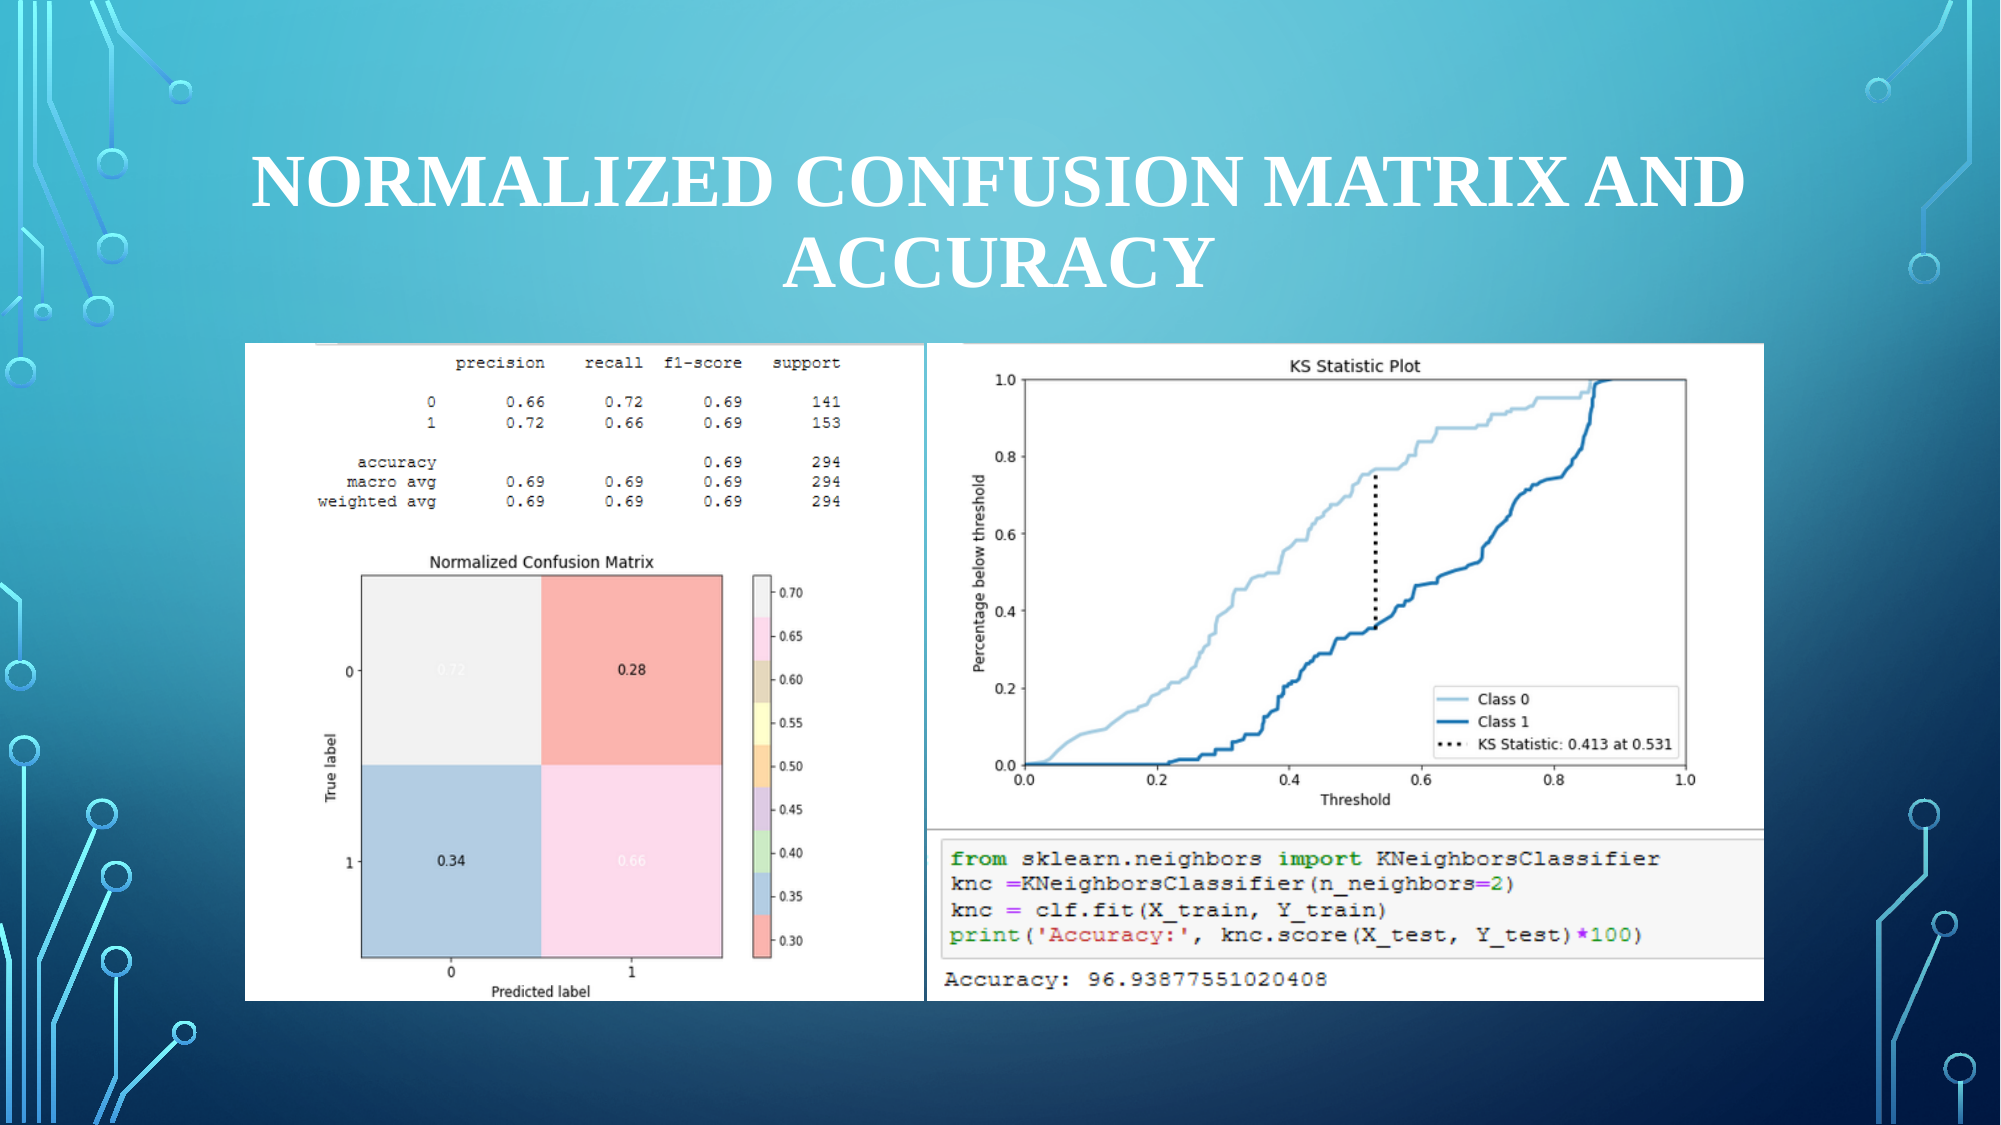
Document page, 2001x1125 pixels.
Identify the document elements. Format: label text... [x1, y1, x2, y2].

picture [927, 343, 1765, 1001]
title Normalized confusion matrix and Accuracy [187, 101, 1813, 344]
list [244, 343, 924, 1001]
